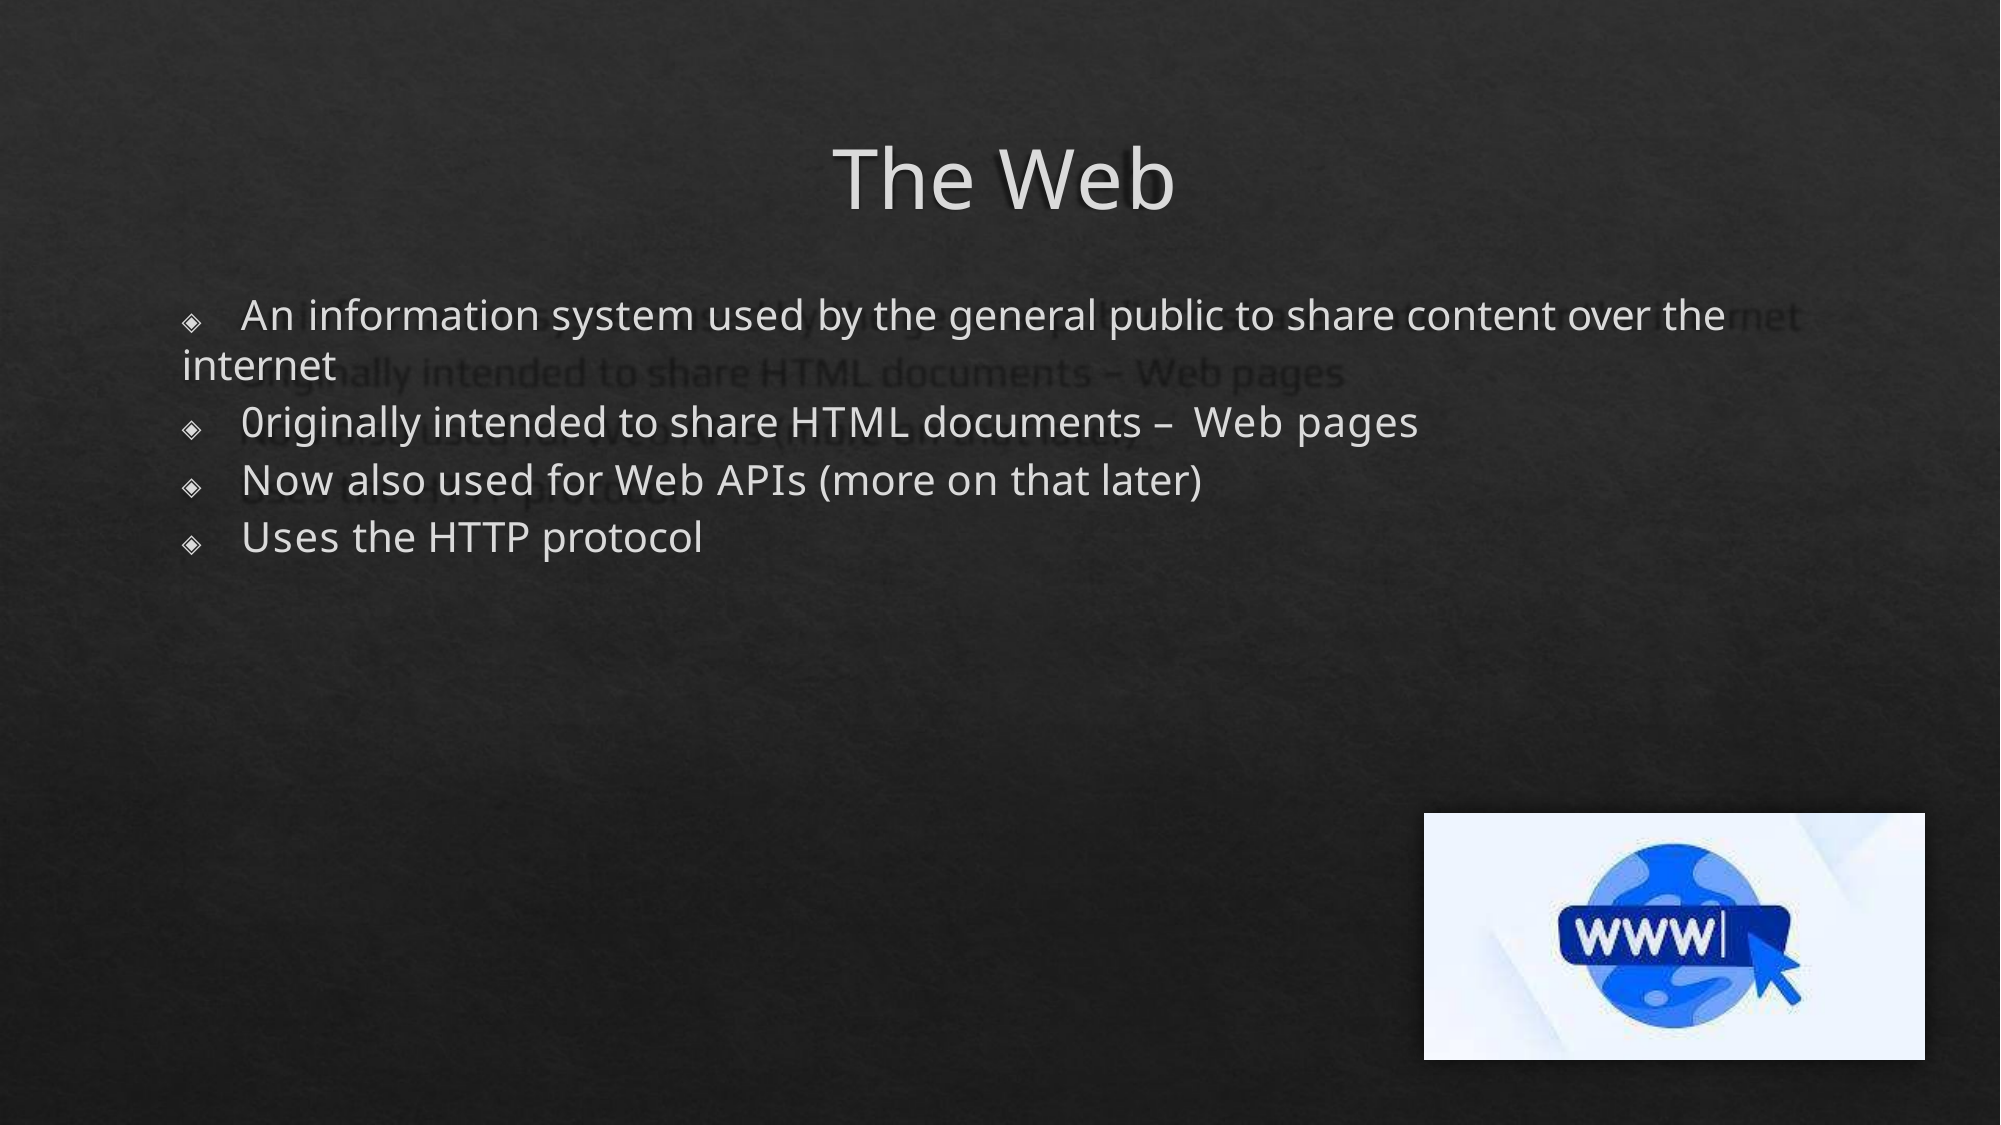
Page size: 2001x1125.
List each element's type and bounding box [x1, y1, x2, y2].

text_box [1392, 782, 1956, 1091]
picture [0, 0, 2000, 1125]
